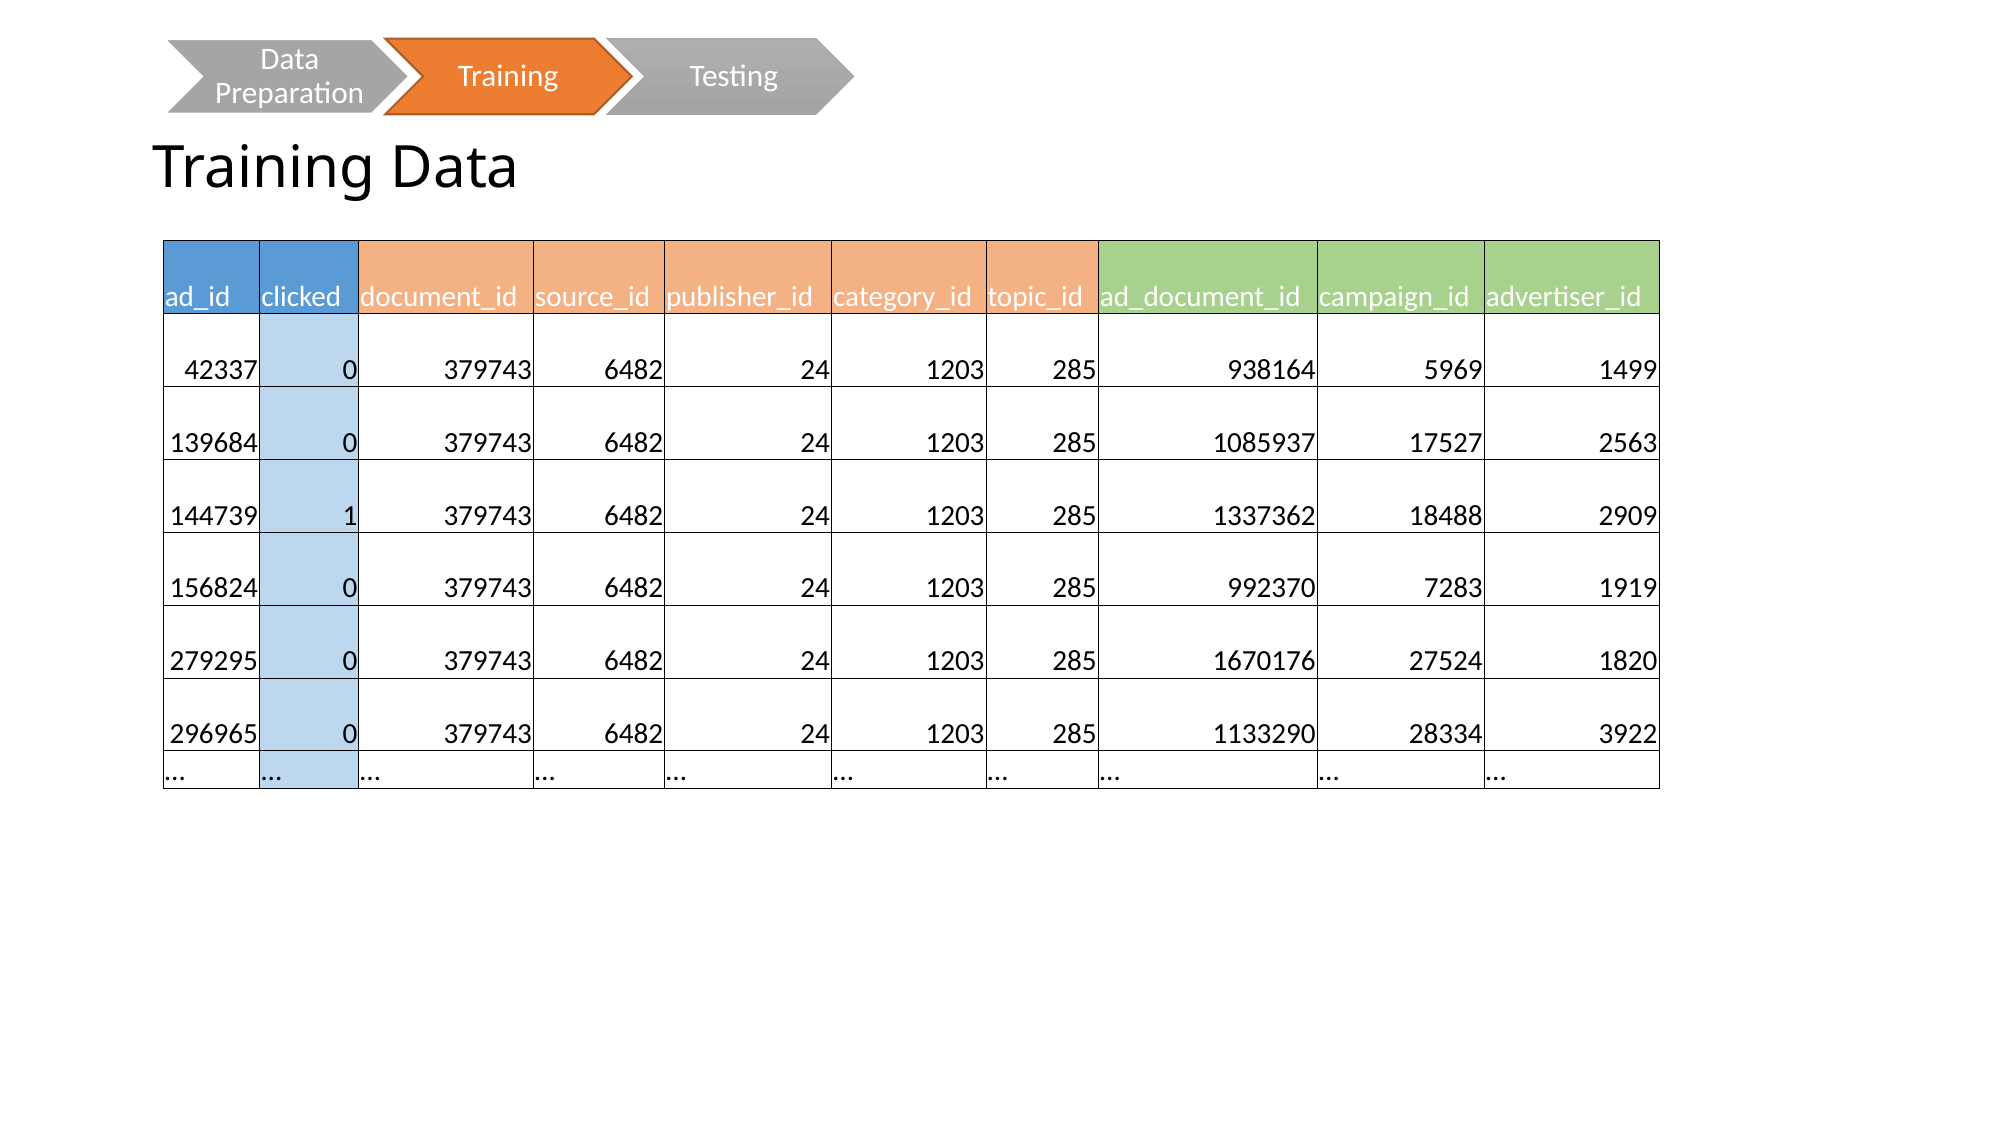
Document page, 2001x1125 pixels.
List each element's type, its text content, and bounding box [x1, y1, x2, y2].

table_cell 379743 [359, 387, 533, 459]
table_cell 992370 [1099, 533, 1317, 605]
table_cell … [260, 751, 358, 788]
table_cell … [534, 751, 664, 788]
table_cell 24 [665, 606, 831, 678]
table_cell 296965 [164, 679, 259, 750]
table_cell 0 [260, 606, 358, 678]
table_cell 1203 [832, 679, 986, 750]
title Training Data [137, 59, 1863, 278]
table_cell … [359, 751, 533, 788]
table_cell 2909 [1485, 460, 1659, 532]
table_cell 6482 [534, 460, 664, 532]
table_header topic_id [987, 241, 1098, 313]
table_cell 1203 [832, 314, 986, 386]
table_cell 28334 [1318, 679, 1484, 750]
table_cell 6482 [534, 679, 664, 750]
table_cell 24 [665, 460, 831, 532]
table_cell 1499 [1485, 314, 1659, 386]
table_cell 156824 [164, 533, 259, 605]
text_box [163, 38, 855, 115]
table_cell 27524 [1318, 606, 1484, 678]
table_cell 379743 [359, 606, 533, 678]
table_cell 6482 [534, 606, 664, 678]
table_cell 0 [260, 679, 358, 750]
table_cell … [832, 751, 986, 788]
table_cell 285 [987, 314, 1098, 386]
table_cell … [987, 751, 1098, 788]
table_cell … [1099, 751, 1317, 788]
table_cell 0 [260, 314, 358, 386]
table_cell 18488 [1318, 460, 1484, 532]
table_cell 285 [987, 533, 1098, 605]
table_cell 144739 [164, 460, 259, 532]
table_header advertiser_id [1485, 241, 1659, 313]
table_cell 24 [665, 533, 831, 605]
table_cell 279295 [164, 606, 259, 678]
table_cell 379743 [359, 314, 533, 386]
table_cell … [1485, 751, 1659, 788]
table_cell 24 [665, 387, 831, 459]
table_header clicked [260, 241, 358, 313]
table_header category_id [832, 241, 986, 313]
table_header ad_document_id [1099, 241, 1317, 313]
table_cell 6482 [534, 314, 664, 386]
table_cell 42337 [164, 314, 259, 386]
table_cell 379743 [359, 533, 533, 605]
table_cell 6482 [534, 387, 664, 459]
table_cell 5969 [1318, 314, 1484, 386]
table_cell 1203 [832, 387, 986, 459]
table_cell 1 [260, 460, 358, 532]
table_cell 1203 [832, 606, 986, 678]
table_cell 2563 [1485, 387, 1659, 459]
table_cell … [164, 751, 259, 788]
table_cell 938164 [1099, 314, 1317, 386]
table_cell 1203 [832, 533, 986, 605]
table_cell 1203 [832, 460, 986, 532]
table_cell 285 [987, 679, 1098, 750]
table_cell 285 [987, 387, 1098, 459]
table_header campaign_id [1318, 241, 1484, 313]
table_cell … [665, 751, 831, 788]
table_header publisher_id [665, 241, 831, 313]
table_header document_id [359, 241, 533, 313]
table_cell 1820 [1485, 606, 1659, 678]
table_cell 379743 [359, 679, 533, 750]
table_cell 7283 [1318, 533, 1484, 605]
table_cell 0 [260, 533, 358, 605]
table_cell 3922 [1485, 679, 1659, 750]
table_cell 6482 [534, 533, 664, 605]
table_cell 1670176 [1099, 606, 1317, 678]
table_cell 1337362 [1099, 460, 1317, 532]
table_header ad_id [164, 241, 259, 313]
table_header source_id [534, 241, 664, 313]
table_cell 1085937 [1099, 387, 1317, 459]
table_cell … [1318, 751, 1484, 788]
table_cell 24 [665, 314, 831, 386]
table_cell 285 [987, 606, 1098, 678]
table_cell 17527 [1318, 387, 1484, 459]
table_cell 24 [665, 679, 831, 750]
table_cell 1919 [1485, 533, 1659, 605]
table_cell 139684 [164, 387, 259, 459]
table_cell 379743 [359, 460, 533, 532]
table_cell 0 [260, 387, 358, 459]
table_cell 285 [987, 460, 1098, 532]
table_cell 1133290 [1099, 679, 1317, 750]
